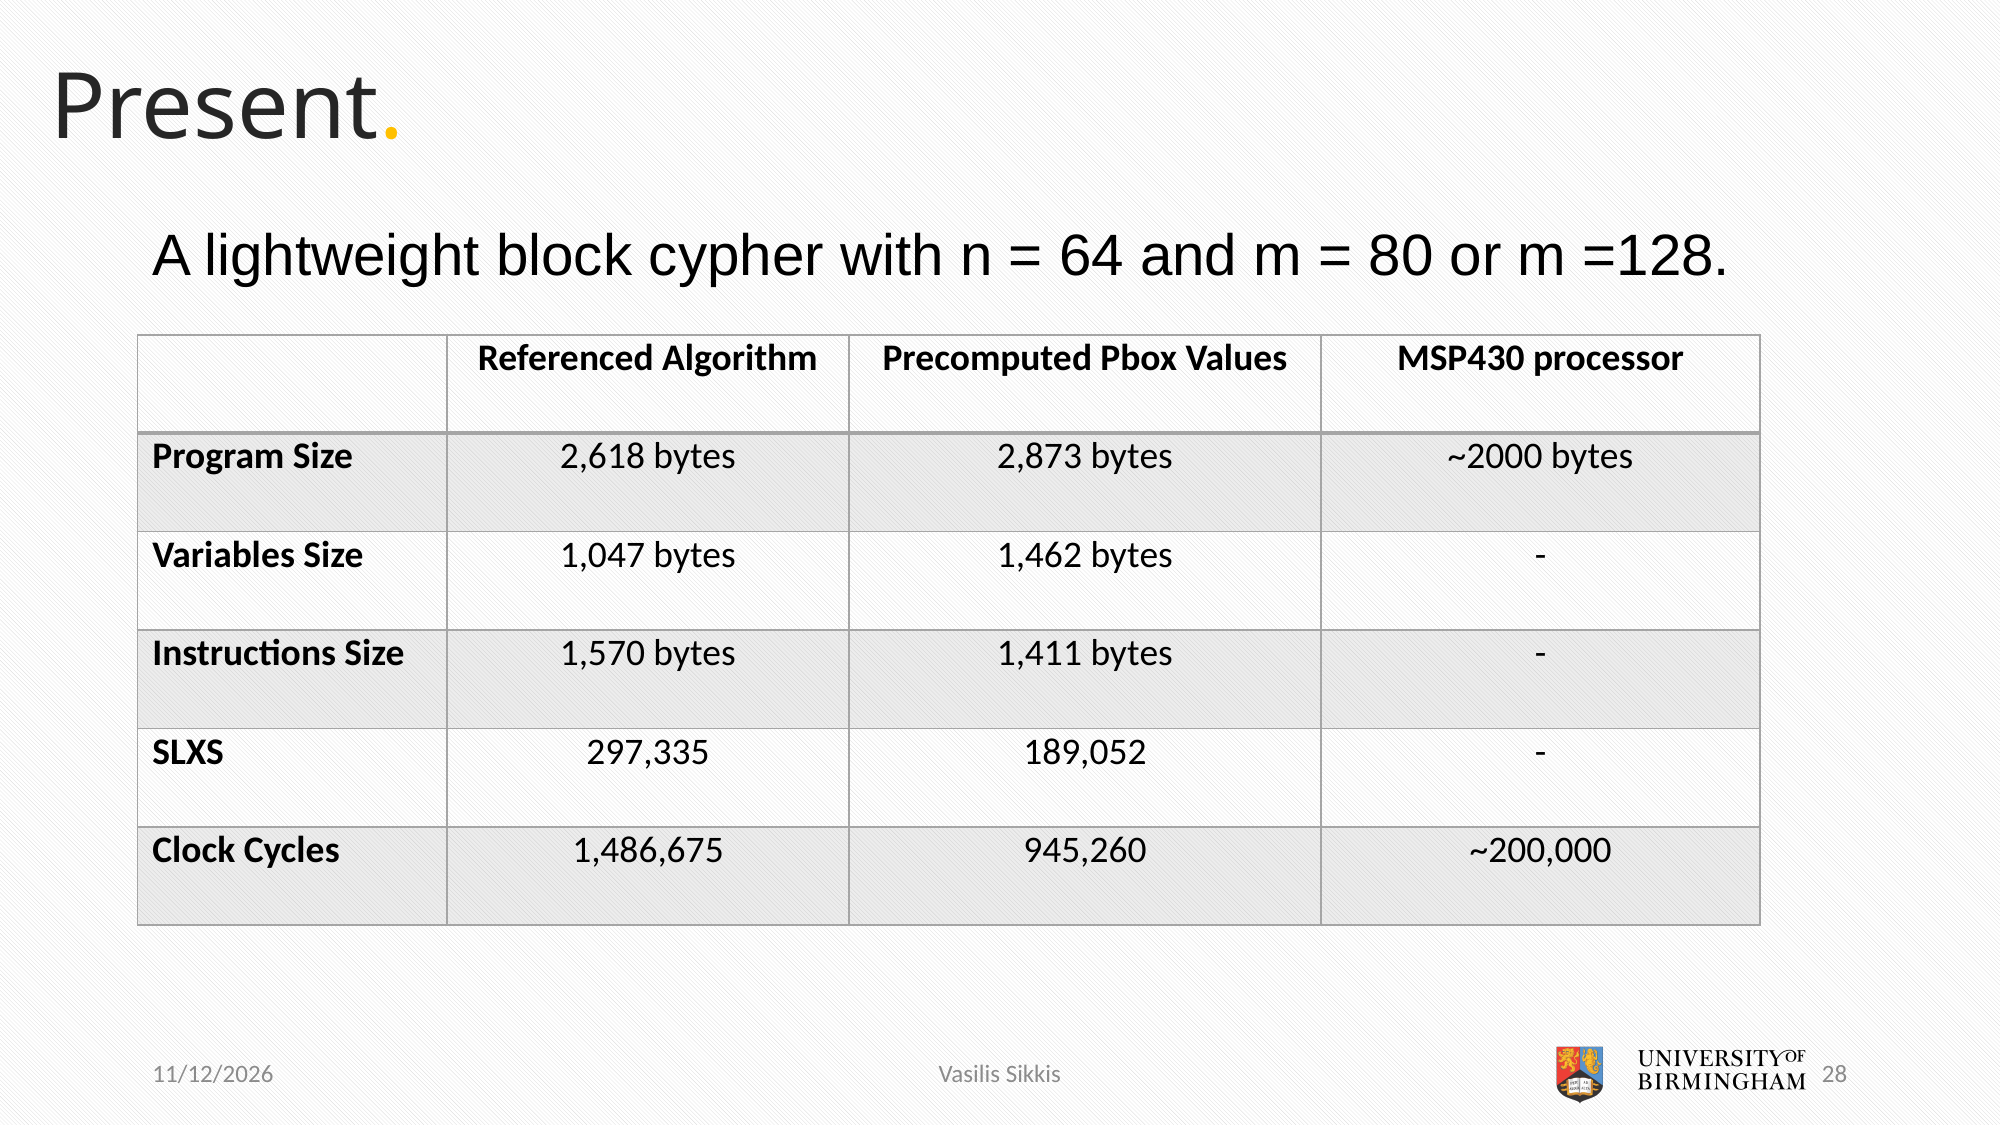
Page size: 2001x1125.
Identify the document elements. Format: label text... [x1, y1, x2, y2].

table_cell - [1322, 729, 1759, 826]
slide_number 28 [1412, 1042, 1863, 1103]
table_cell - [1322, 532, 1759, 629]
table_cell 1,462 bytes [850, 532, 1320, 629]
table_header Referenced Algorithm [448, 336, 848, 431]
list A lightweight block cypher with n = 64 and m = 80 or m =128. [137, 217, 1863, 1014]
table_cell Variables Size [138, 532, 446, 629]
table_cell 2,873 bytes [850, 435, 1320, 531]
title Present. [35, 0, 1761, 218]
table_cell 2,618 bytes [448, 435, 848, 531]
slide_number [137, 1042, 588, 1103]
table_cell 1,486,675 [448, 828, 848, 924]
table_cell 1,570 bytes [448, 631, 848, 728]
picture [1552, 1103, 1810, 1107]
table_cell 297,335 [448, 729, 848, 826]
table_cell - [1322, 631, 1759, 728]
table_cell 945,260 [850, 828, 1320, 924]
table_cell Program Size [138, 435, 446, 531]
table_cell Instructions Size [138, 631, 446, 728]
table_header [138, 336, 446, 431]
table_cell 1,411 bytes [850, 631, 1320, 728]
table_cell SLXS [138, 729, 446, 826]
footer Vasilis Sikkis [662, 1042, 1338, 1103]
table_cell 1,047 bytes [448, 532, 848, 629]
table_cell Clock Cycles [138, 828, 446, 924]
table_header Precomputed Pbox Values [850, 336, 1320, 431]
table_cell ~2000 bytes [1322, 435, 1759, 531]
table_cell 189,052 [850, 729, 1320, 826]
table_header MSP430 processor [1322, 336, 1759, 431]
table_cell ~200,000 [1322, 828, 1759, 924]
